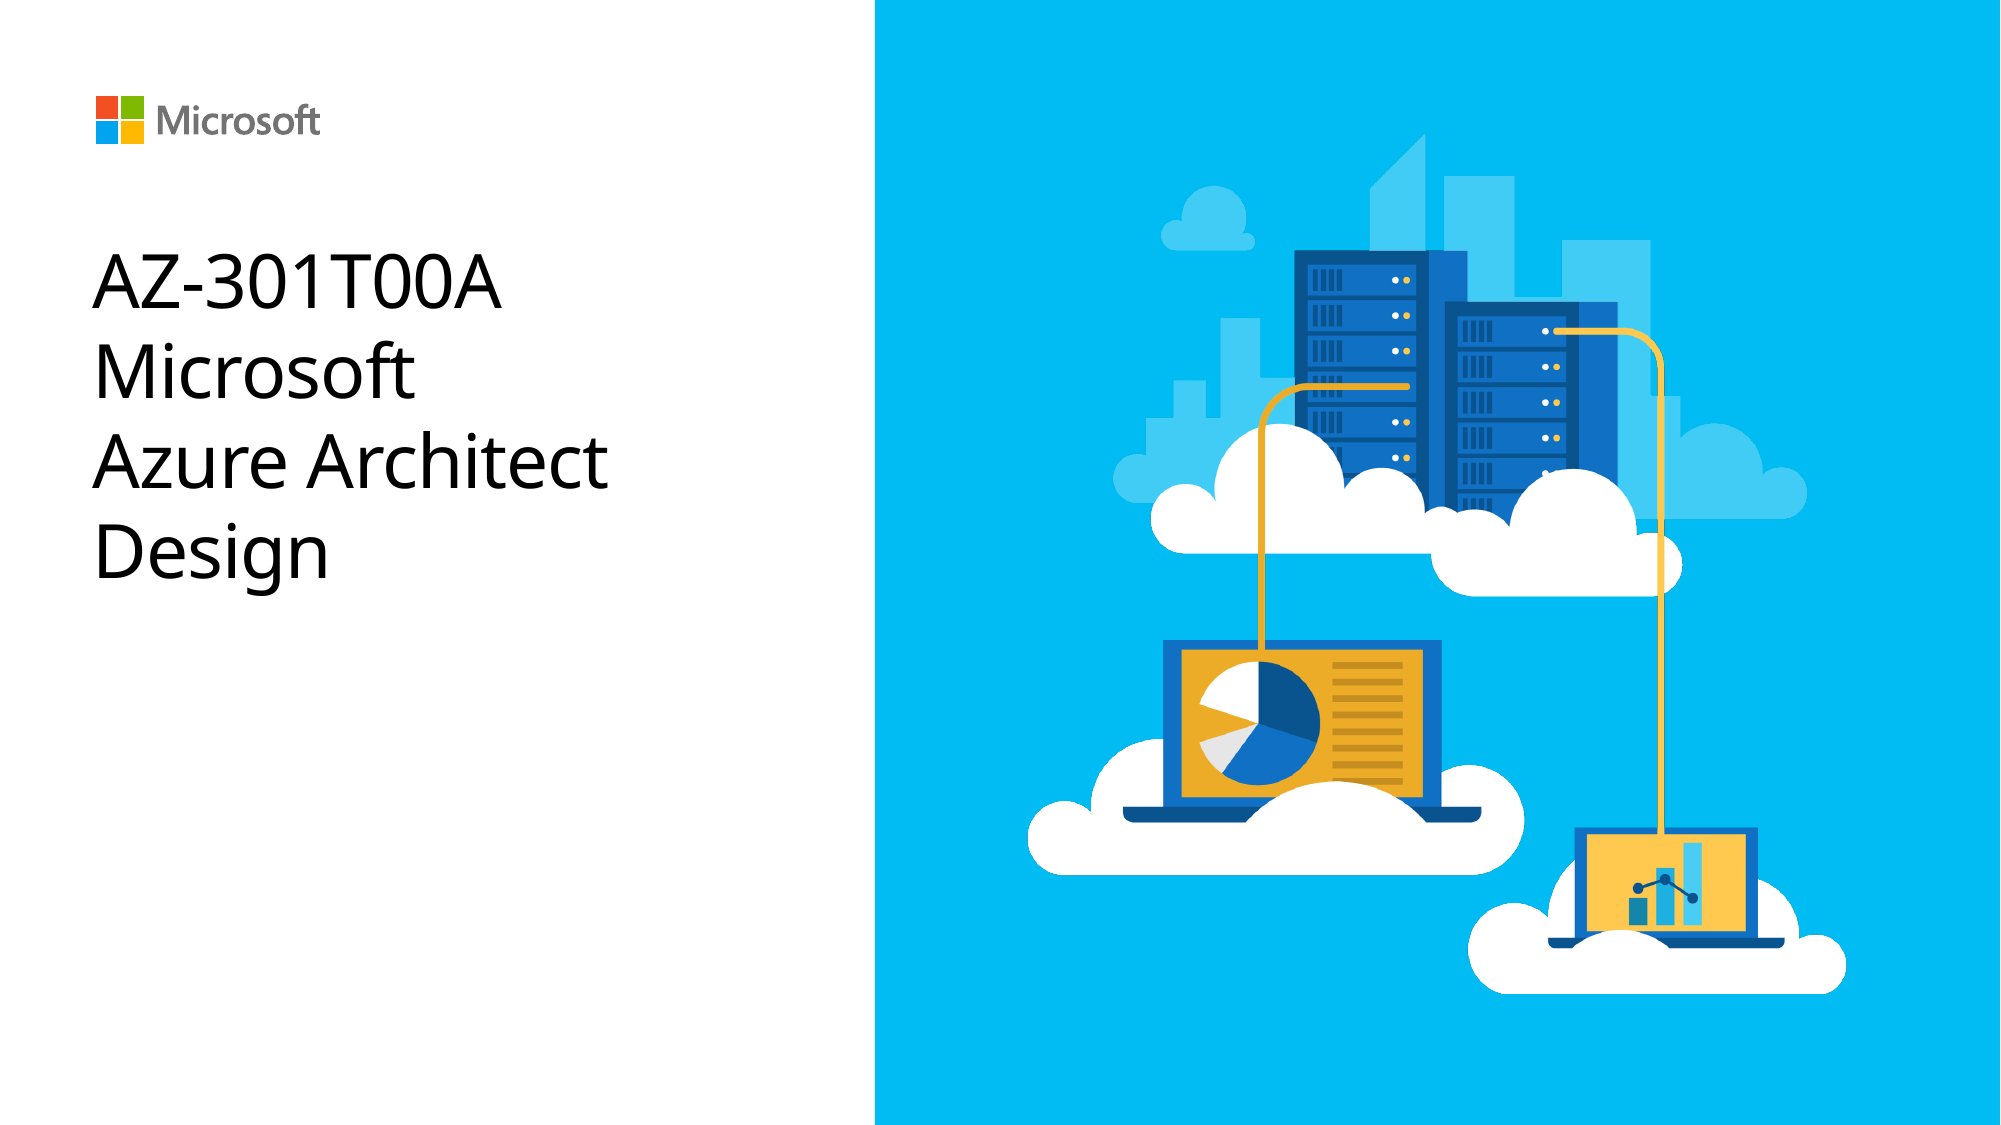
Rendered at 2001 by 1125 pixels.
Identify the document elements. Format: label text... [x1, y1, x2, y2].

picture [1028, 136, 1846, 993]
picture [1162, 187, 1254, 250]
title AZ-301T00A Microsoft Azure Architect Design [92, 229, 777, 594]
